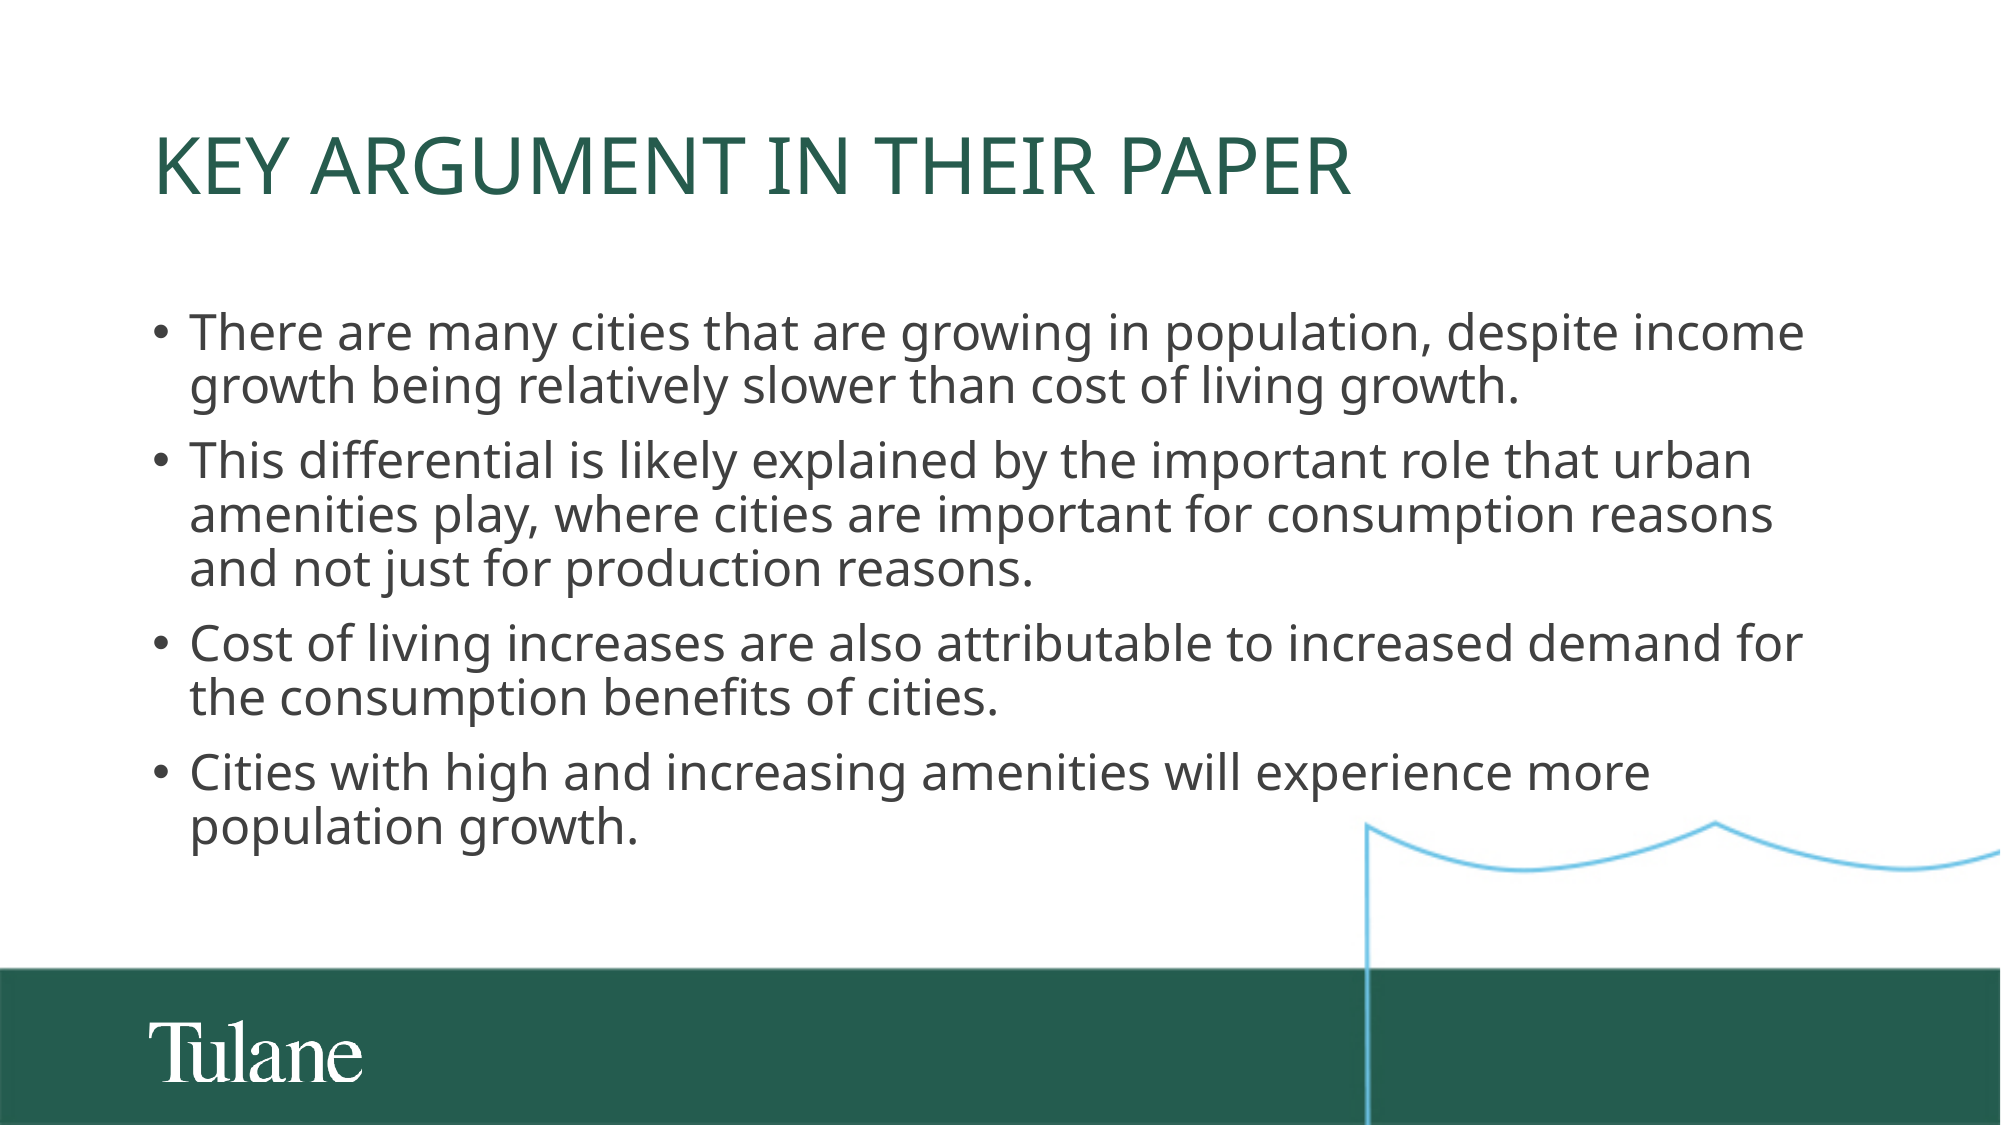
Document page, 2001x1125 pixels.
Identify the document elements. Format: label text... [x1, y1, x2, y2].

picture [0, 0, 2001, 1125]
list There are many cities that are growing in population, despite income growth being relatively slower than cost of living growth. This differential is likely explained by the important role that urban amenities play, where cities are important for consumption reasons and not just for production reasons. Cost of living increases are also attributable to increased demand for the consumption benefits of cities. Cities with high and increasing amenities will experience more population growth. [137, 299, 1863, 1014]
title Key argument in their paper [137, 59, 1863, 278]
